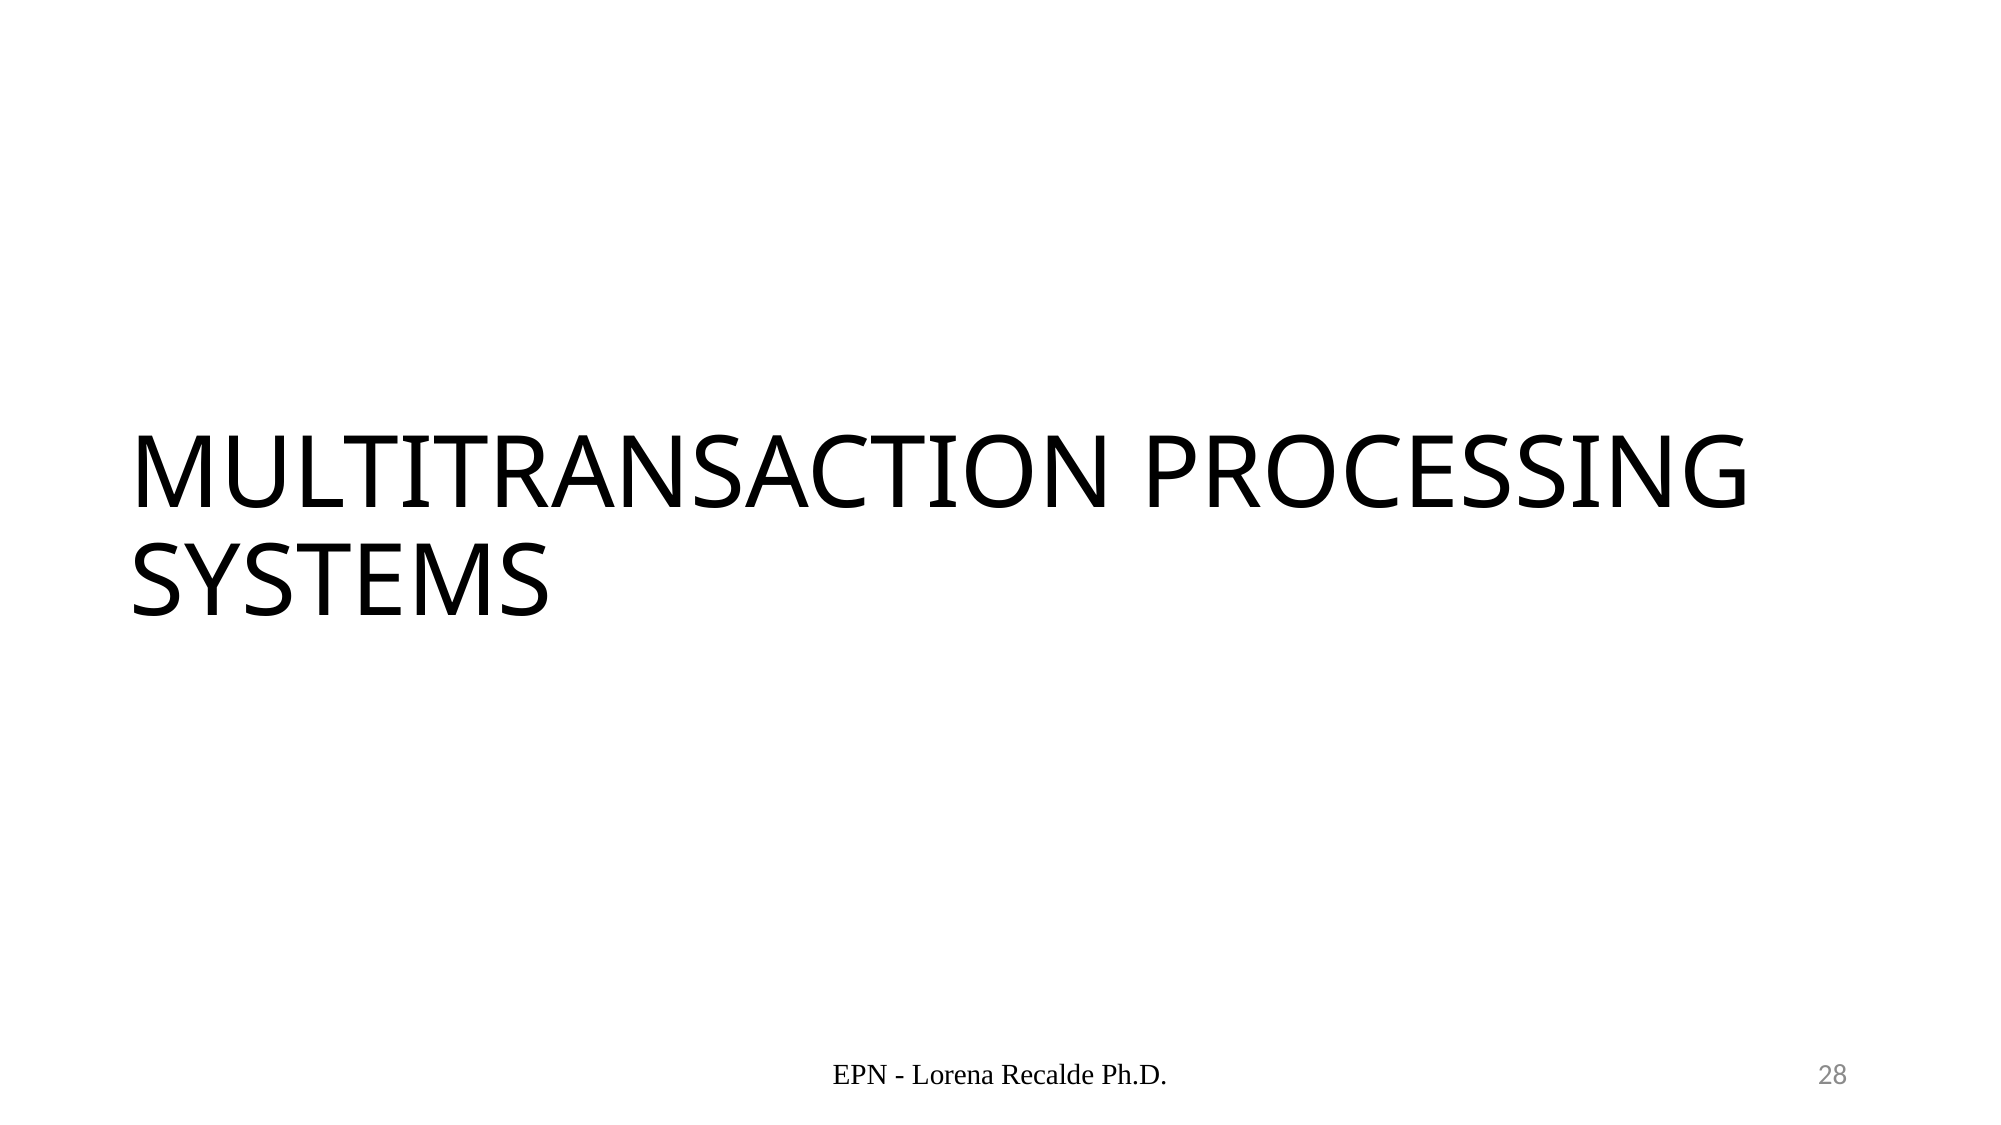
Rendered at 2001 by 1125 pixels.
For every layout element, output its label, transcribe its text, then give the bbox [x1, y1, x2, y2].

slide_number 28 [1412, 1042, 1863, 1103]
title MULTITRANSACTION PROCESSING SYSTEMS [115, 359, 1885, 700]
footer EPN - Lorena Recalde Ph.D. [662, 1042, 1338, 1103]
